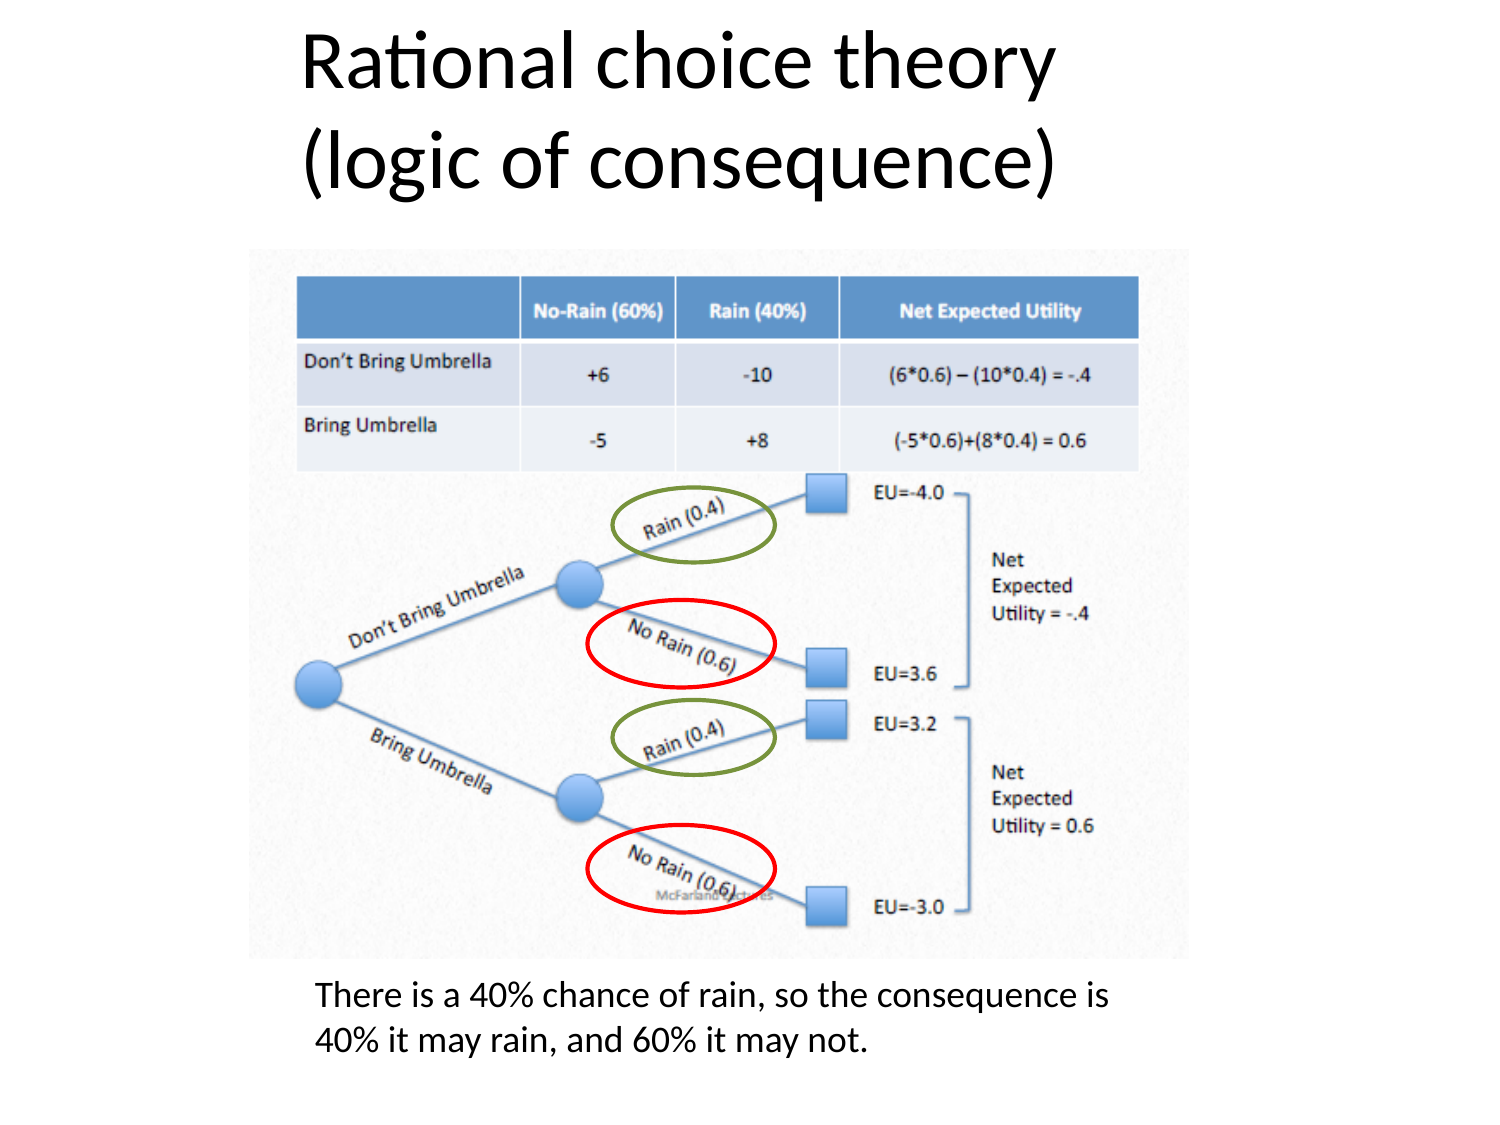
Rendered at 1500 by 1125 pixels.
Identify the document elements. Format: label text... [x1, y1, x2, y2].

picture [249, 249, 1190, 959]
title Rational choice theory (logic of consequence) [300, 5, 1458, 208]
text_box There is a 40% chance of rain, so the consequence is 40% it may rain, and 60% it may not. [299, 962, 1213, 1068]
